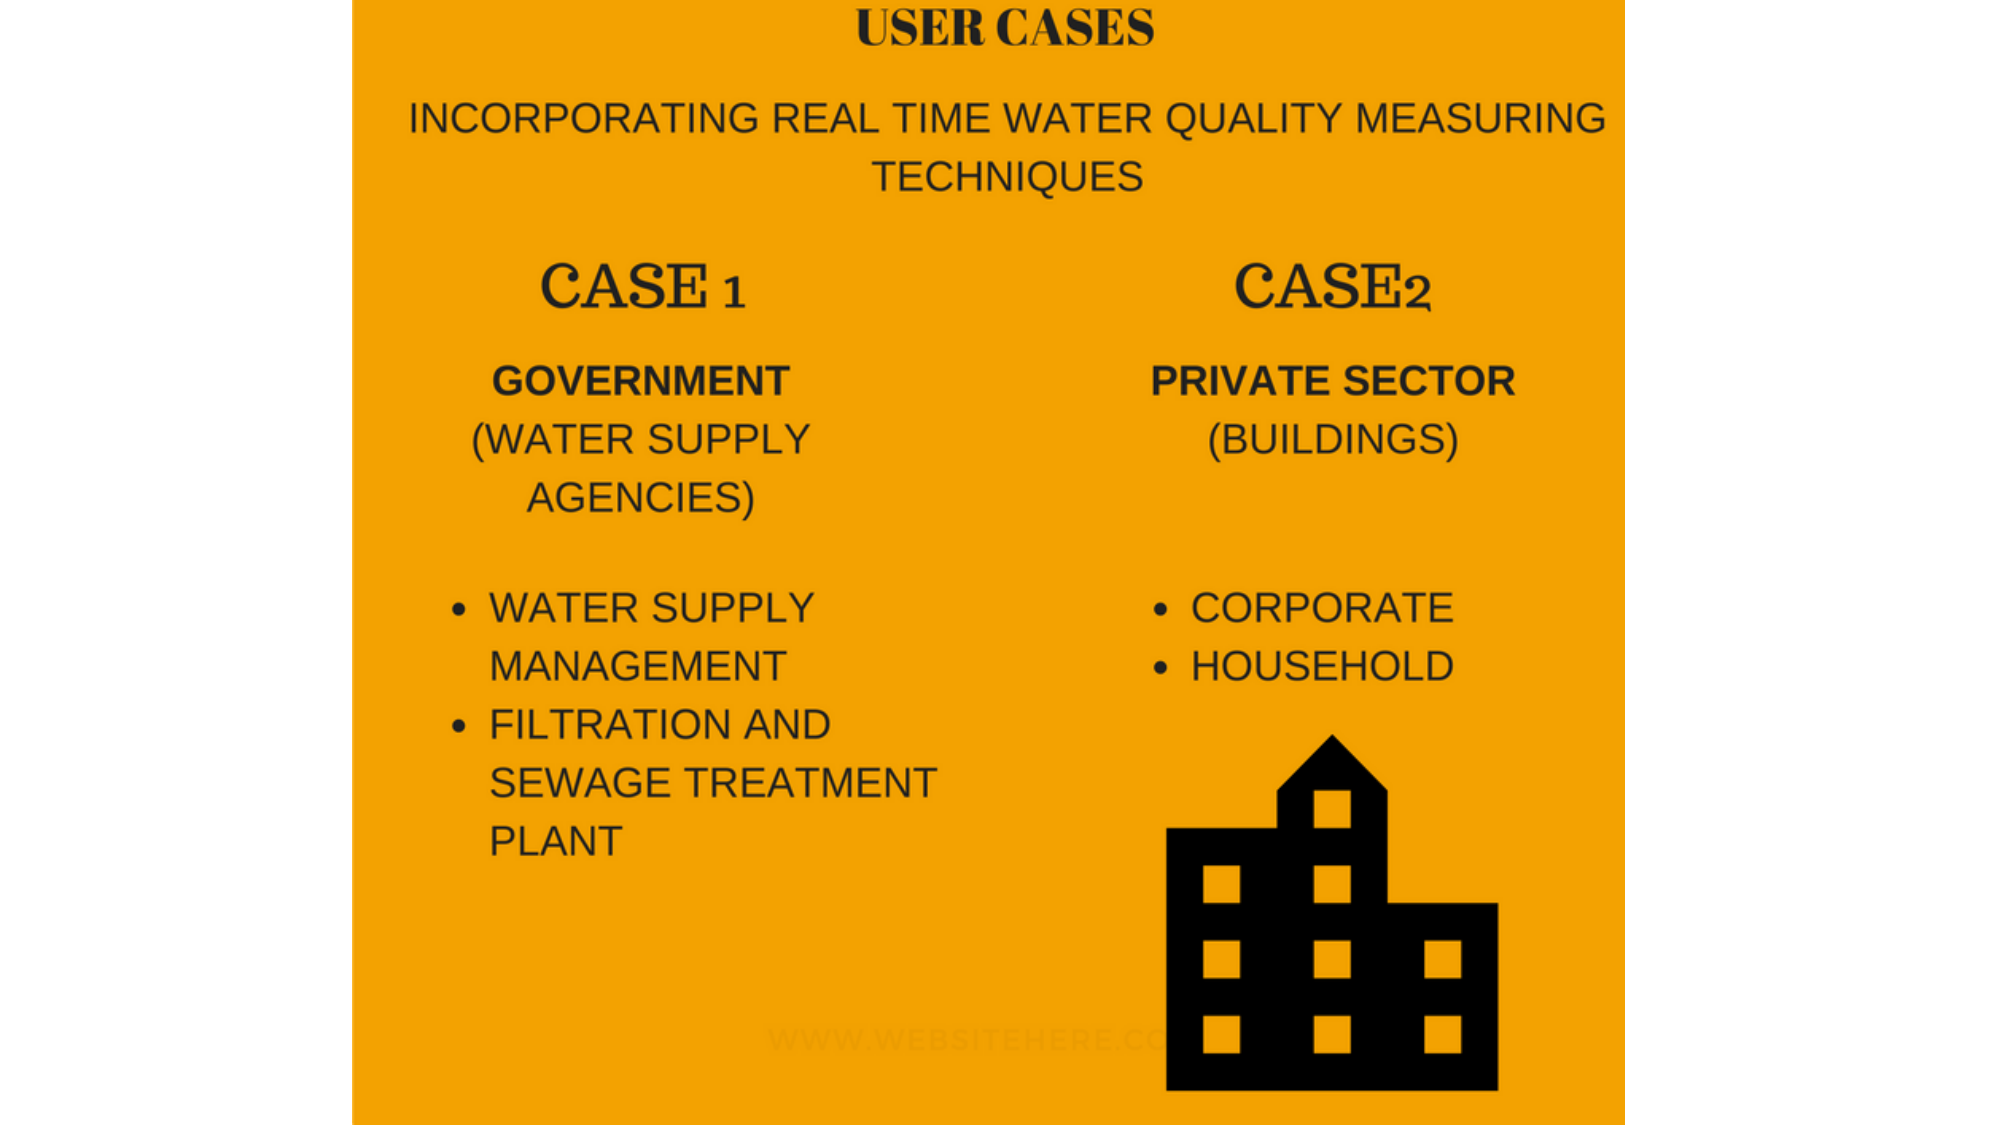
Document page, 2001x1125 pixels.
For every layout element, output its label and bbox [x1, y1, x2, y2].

picture [352, 0, 1625, 1125]
